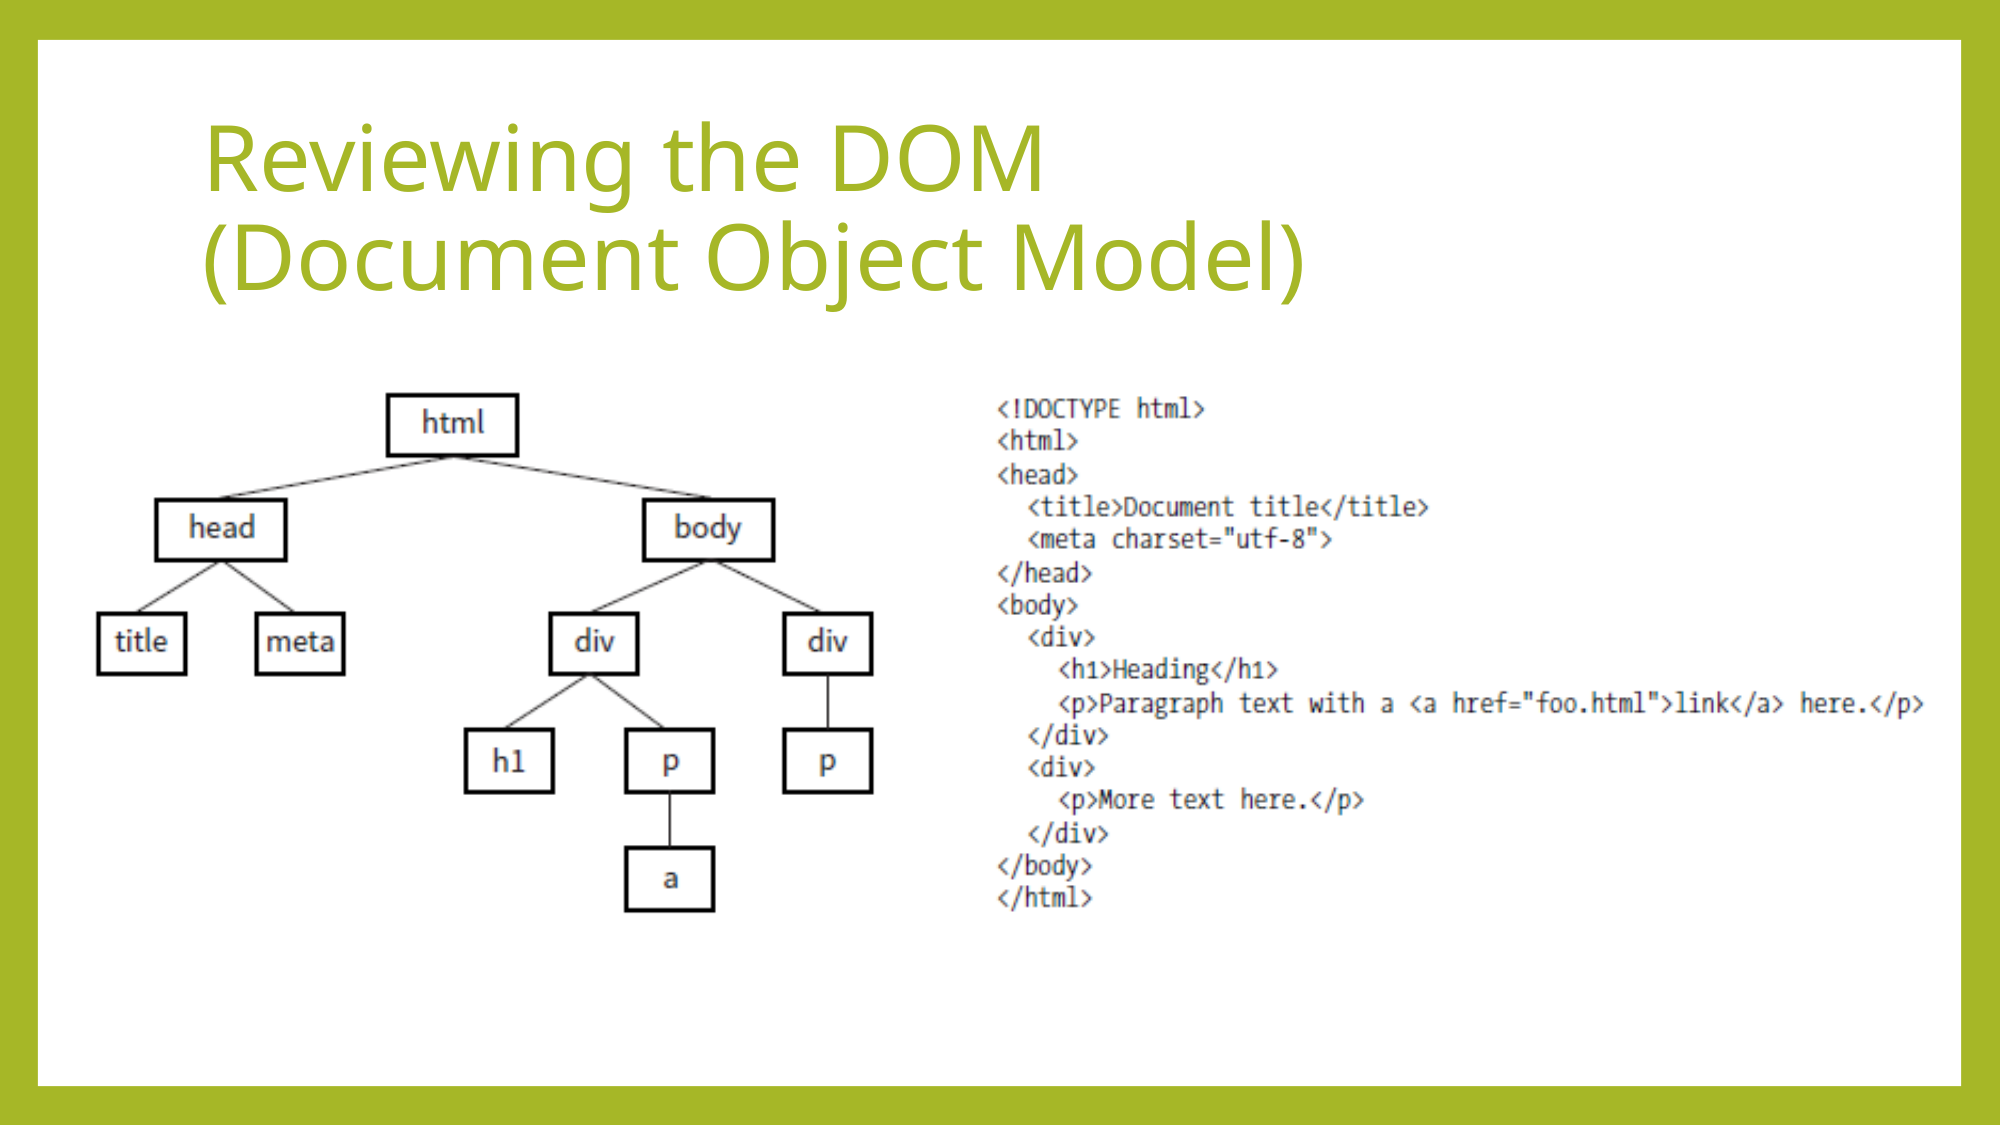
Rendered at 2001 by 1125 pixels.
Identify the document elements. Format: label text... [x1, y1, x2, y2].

title Reviewing the DOM (Document Object Model) [187, 99, 1808, 323]
picture [39, 378, 913, 931]
picture [980, 378, 1938, 931]
